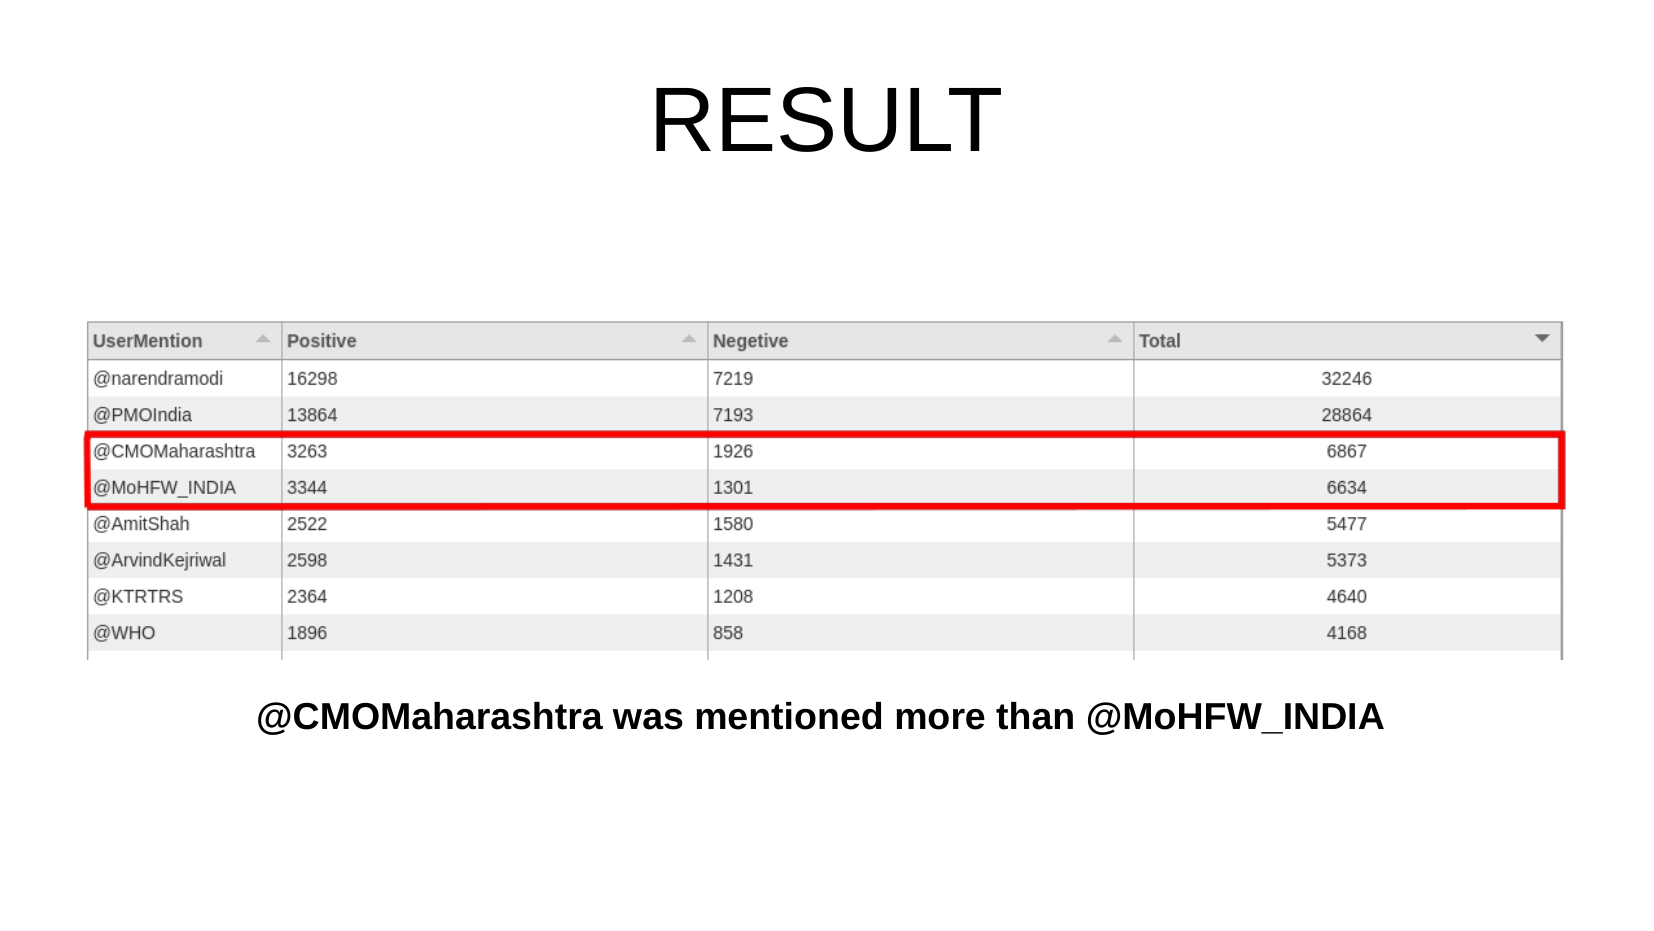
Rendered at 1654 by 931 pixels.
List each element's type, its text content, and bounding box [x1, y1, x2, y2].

text_box RESULT [82, 37, 1571, 193]
text_box @CMOMaharashtra was mentioned more than @MoHFW_INDIA [70, 685, 1571, 784]
picture [82, 314, 1571, 660]
